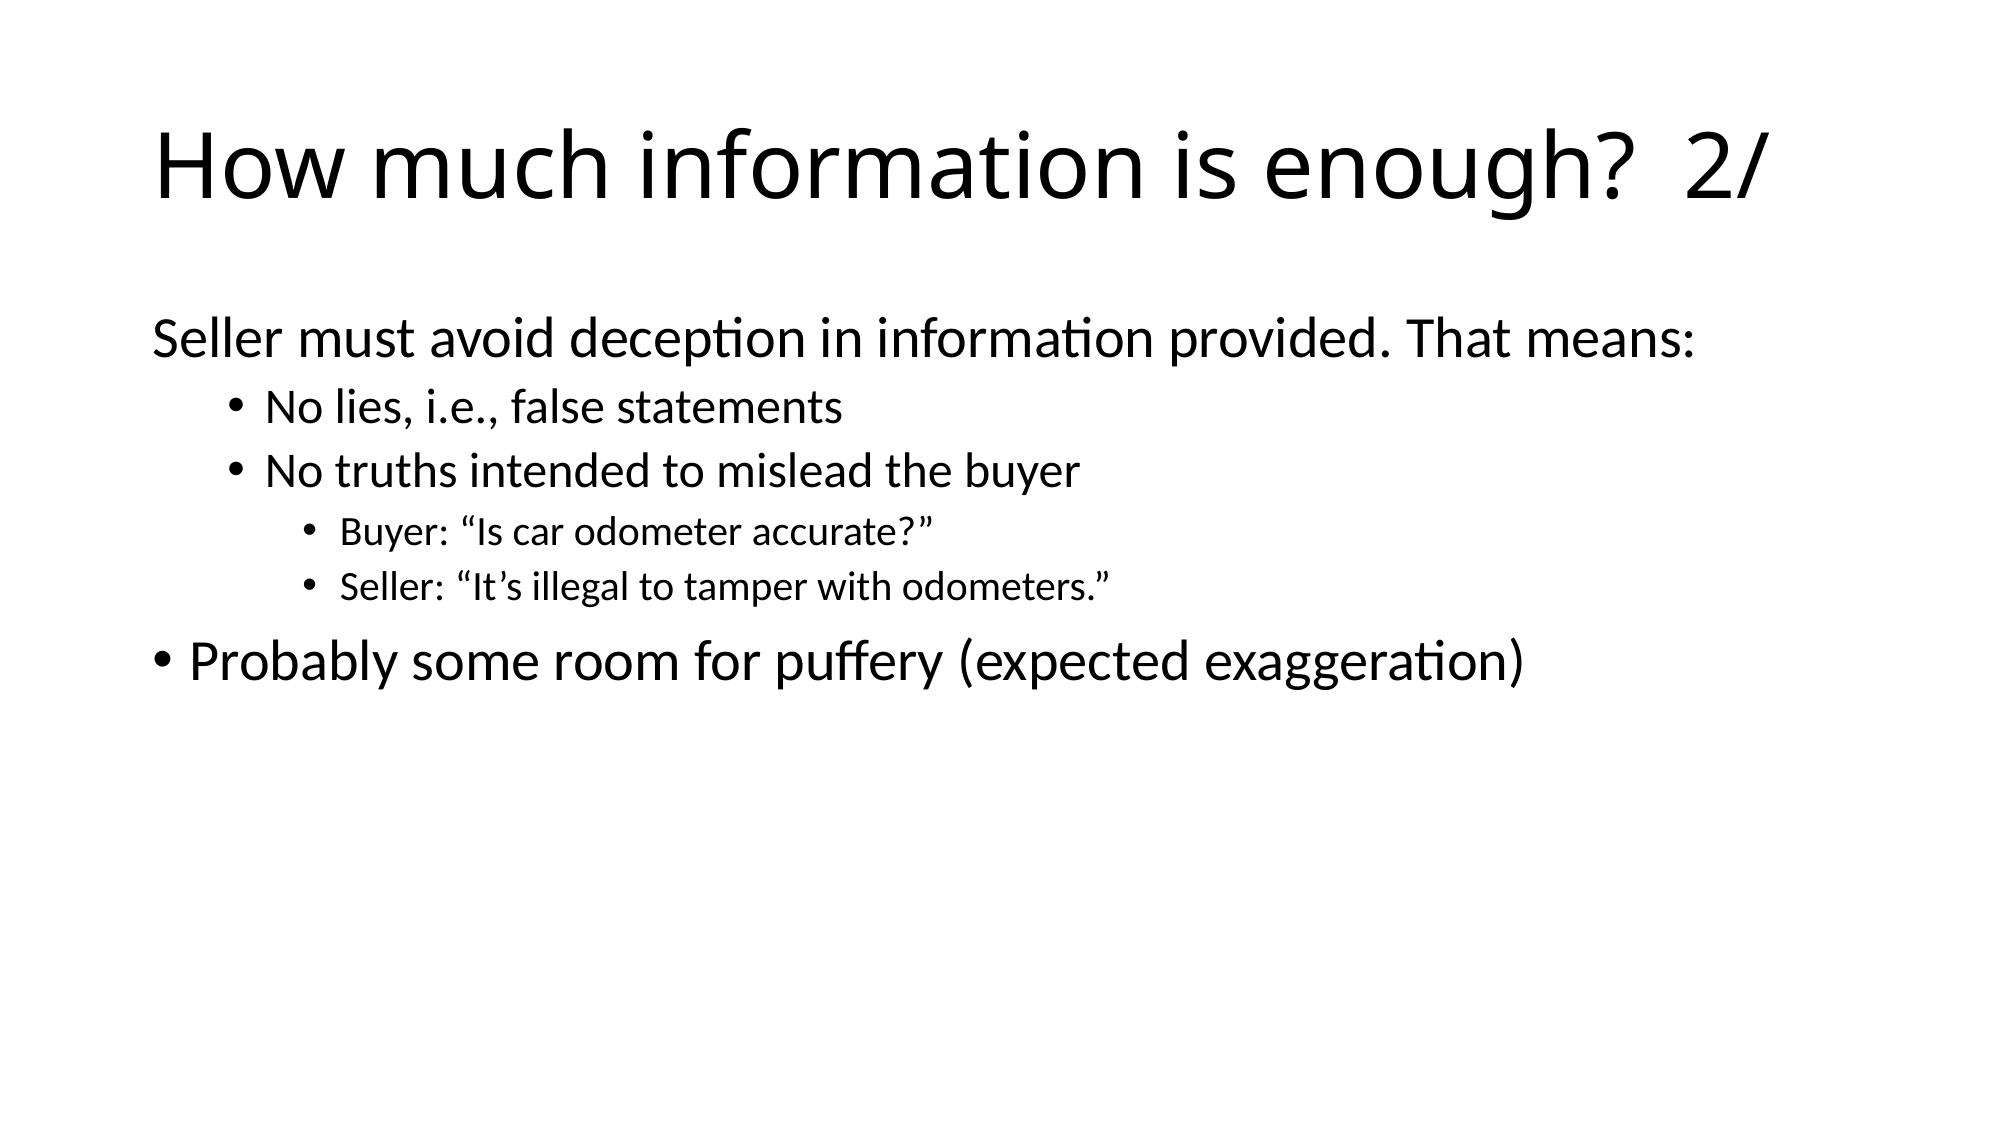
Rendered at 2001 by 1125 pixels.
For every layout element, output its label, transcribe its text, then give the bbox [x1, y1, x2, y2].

list Seller must avoid deception in information provided. That means: No lies, i.e., false statements No truths intended to mislead the buyer Buyer: “Is car odometer accurate?” Seller: “It’s illegal to tamper with odometers.” Probably some room for puffery (expected exaggeration) [137, 299, 1863, 1014]
title How much information is enough? 2/ [137, 59, 1863, 278]
